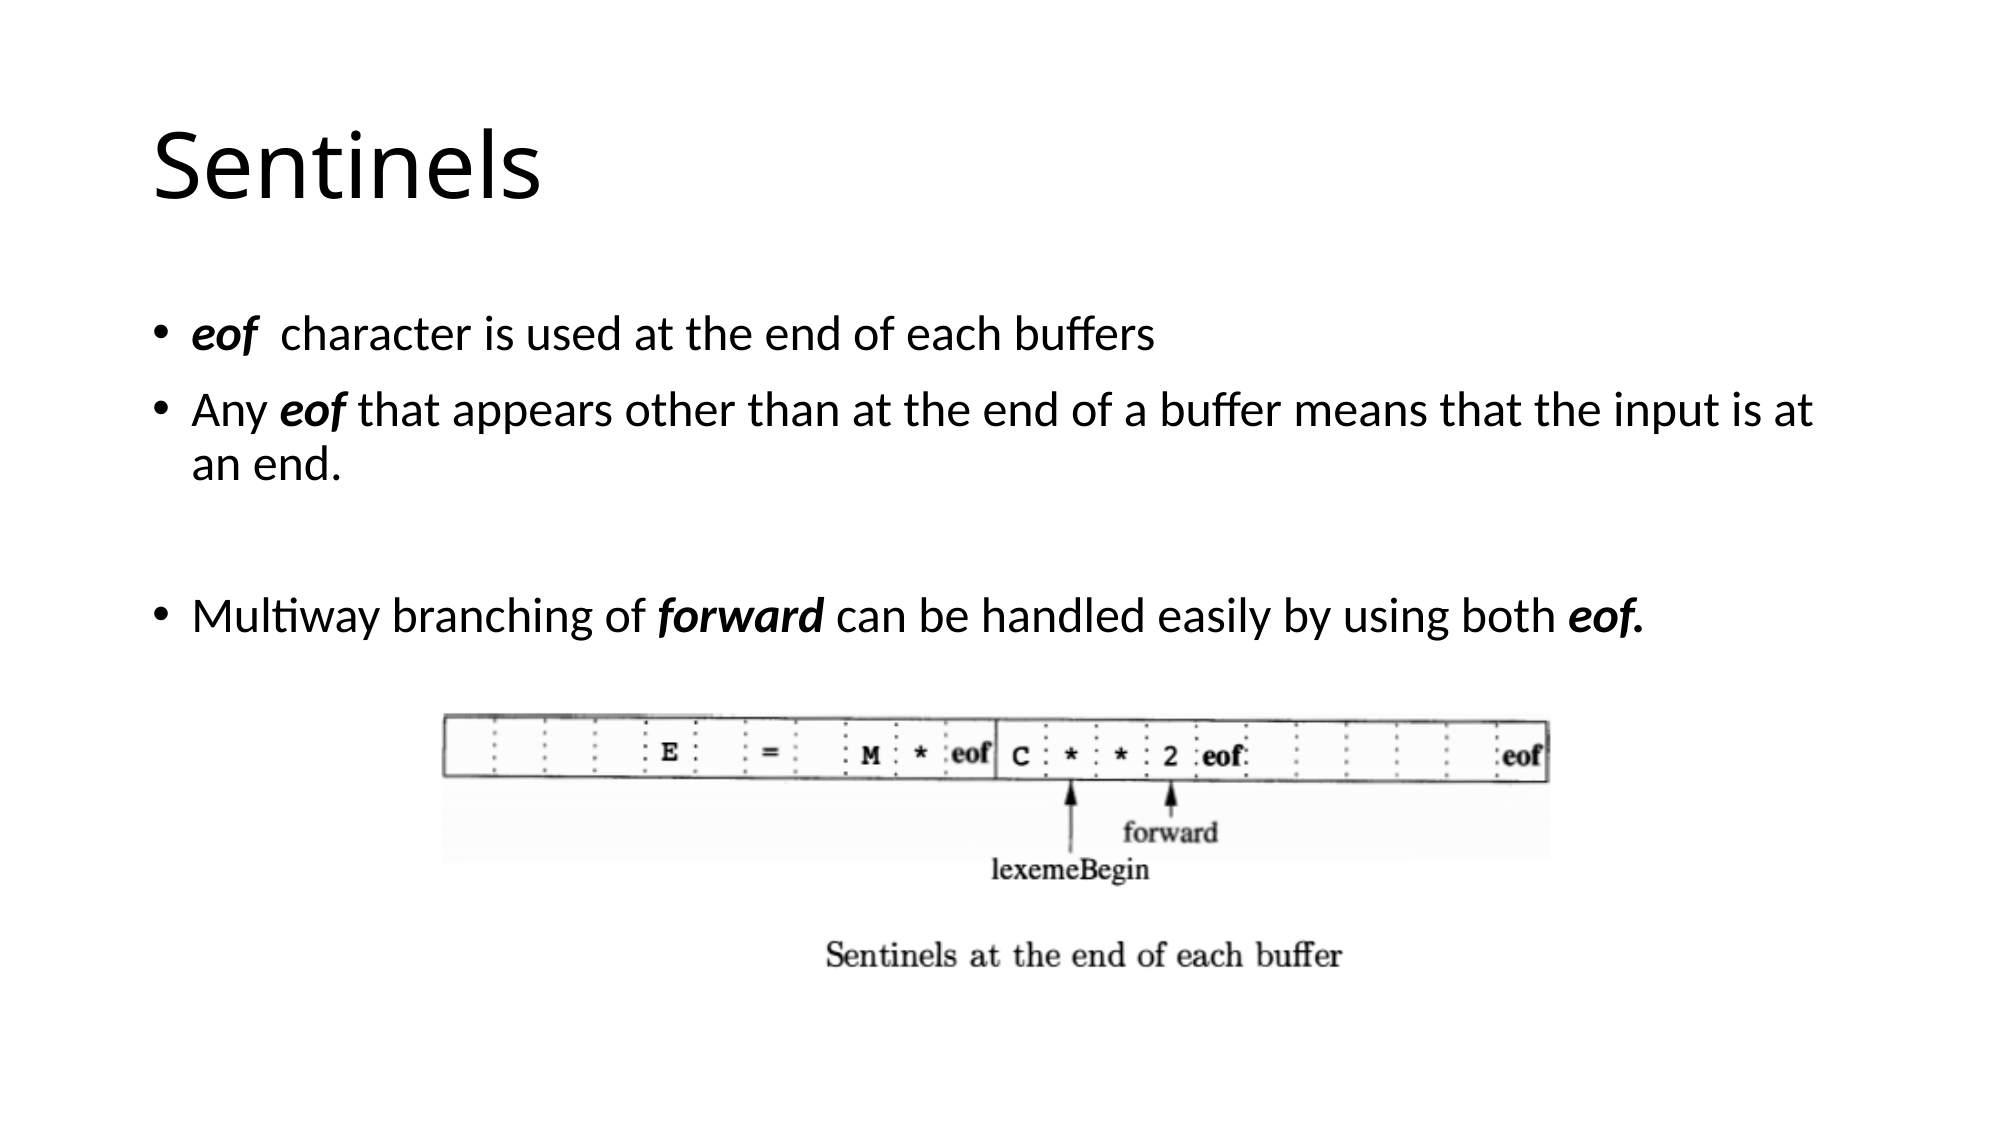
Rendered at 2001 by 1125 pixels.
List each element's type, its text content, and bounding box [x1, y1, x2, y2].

list eof character is used at the end of each buffers Any eof that appears other than at the end of a buffer means that the input is at an end. Multiway branching of forward can be handled easily by using both eof. [137, 299, 1863, 1014]
title Sentinels [137, 59, 1863, 278]
picture [433, 701, 1567, 989]
